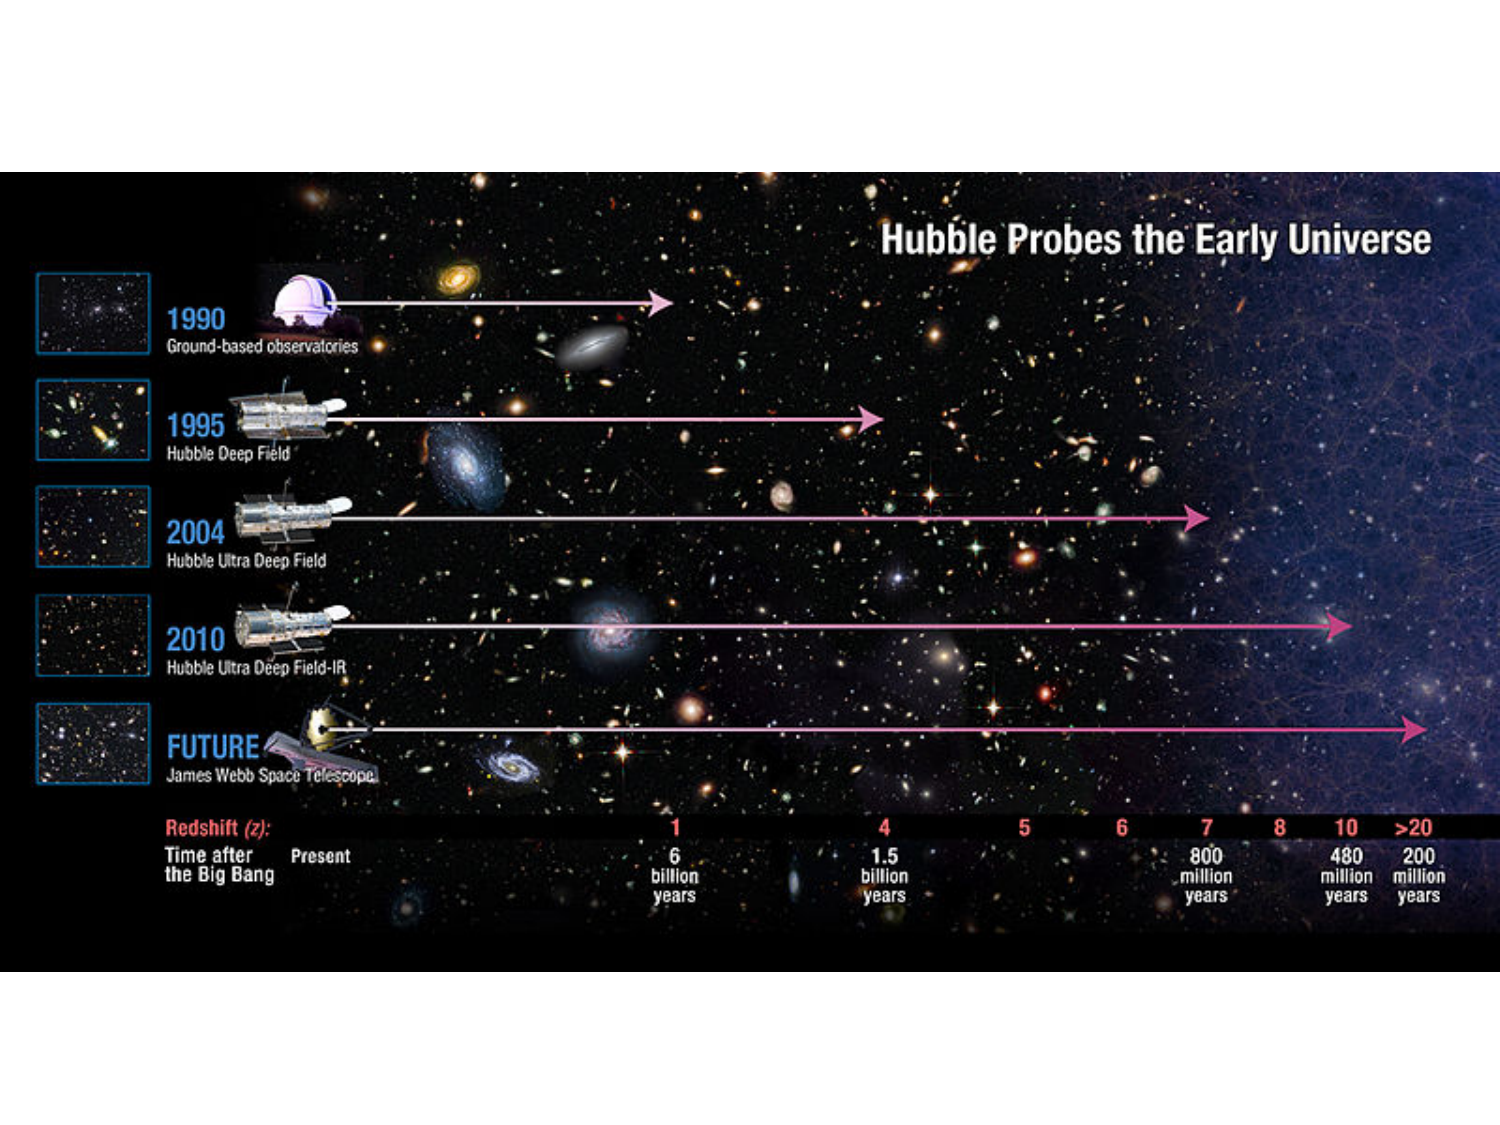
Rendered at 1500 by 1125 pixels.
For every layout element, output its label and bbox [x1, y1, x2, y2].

picture [0, 172, 1500, 972]
